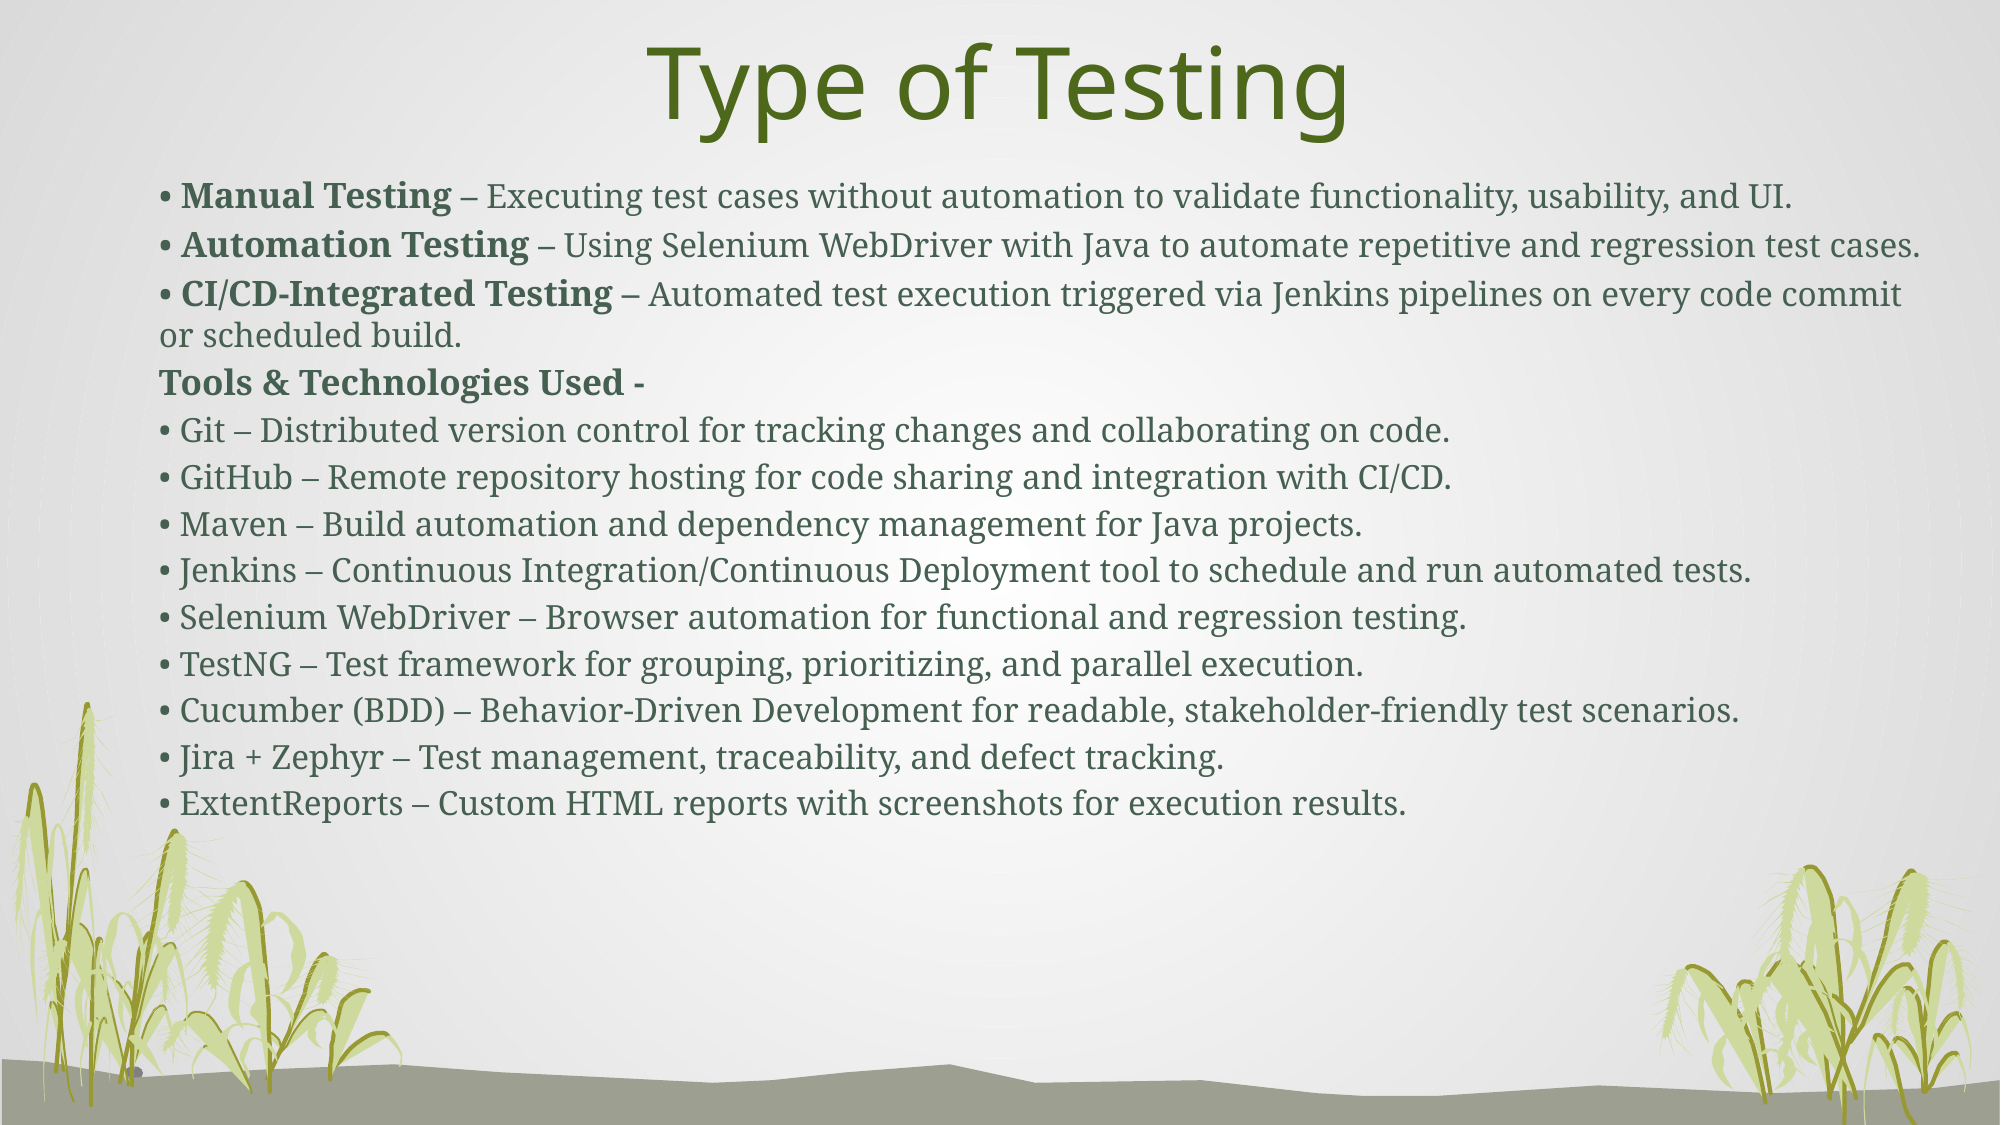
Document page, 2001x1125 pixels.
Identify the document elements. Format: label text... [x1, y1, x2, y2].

title Type of Testing [99, 0, 1900, 148]
list • Manual Testing – Executing test cases without automation to validate functionality, usability, and UI. • Automation Testing – Using Selenium WebDriver with Java to automate repetitive and regression test cases. • CI/CD‑Integrated Testing – Automated test execution triggered via Jenkins pipelines on every code commit or scheduled build. Tools & Technologies Used - • Git – Distributed version control for tracking changes and collaborating on code. • GitHub – Remote repository hosting for code sharing and integration with CI/CD. • Maven – Build automation and dependency management for Java projects. • Jenkins – Continuous Integration/Continuous Deployment tool to schedule and run automated tests. • Selenium WebDriver – Browser automation for functional and regression testing. • TestNG – Test framework for grouping, prioritizing, and parallel execution. • Cucumber (BDD) – Behavior‑Driven Development for readable, stakeholder‑friendly test scenarios. • Jira + Zephyr – Test management, traceability, and defect tracking. • ExtentReports – Custom HTML reports with screenshots for execution results. [143, 166, 1944, 863]
